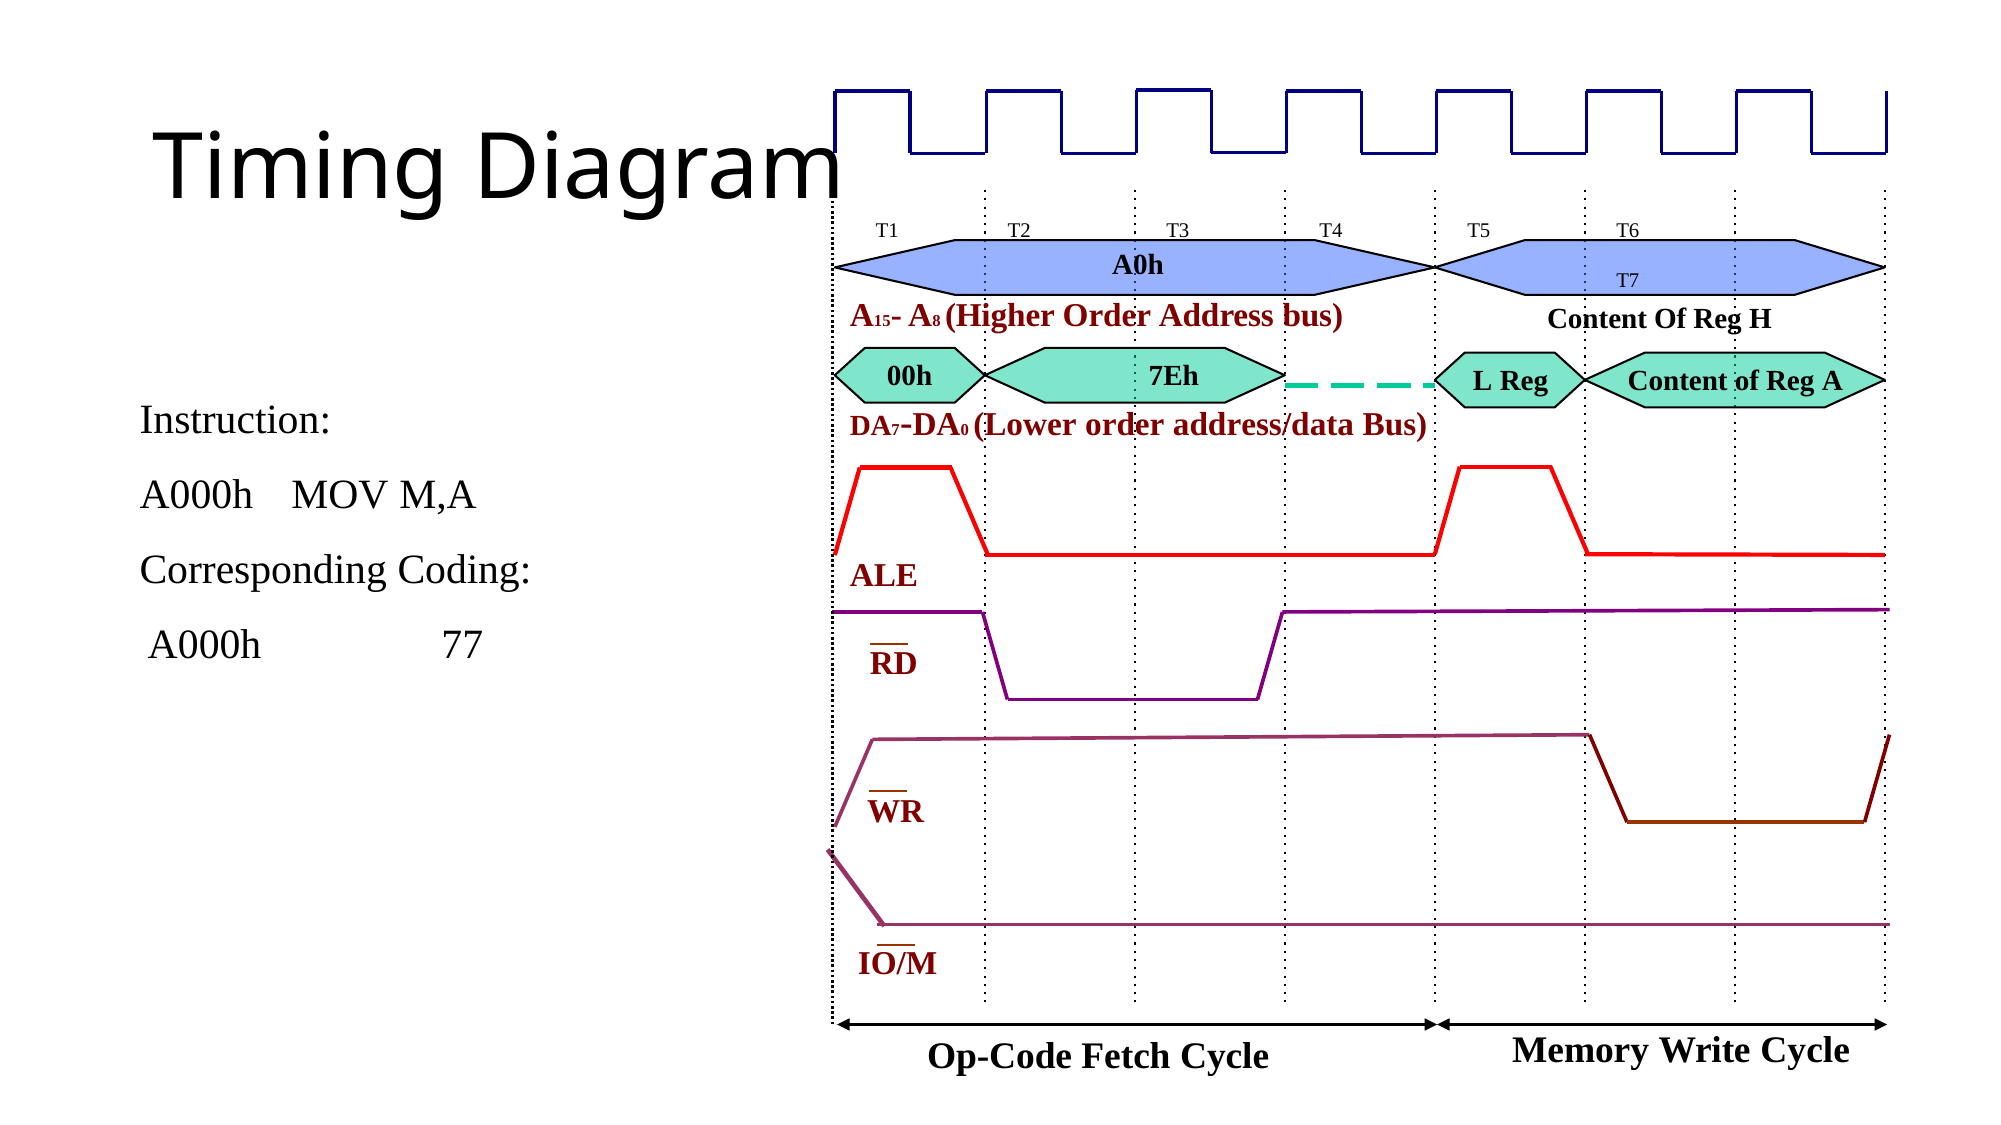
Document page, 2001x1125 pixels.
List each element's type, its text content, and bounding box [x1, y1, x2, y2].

text_box Instruction: A000h MOV M,A Corresponding Coding: A000h 77 [137, 364, 534, 667]
title Timing Diagram [137, 59, 1863, 278]
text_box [827, 88, 1892, 1078]
